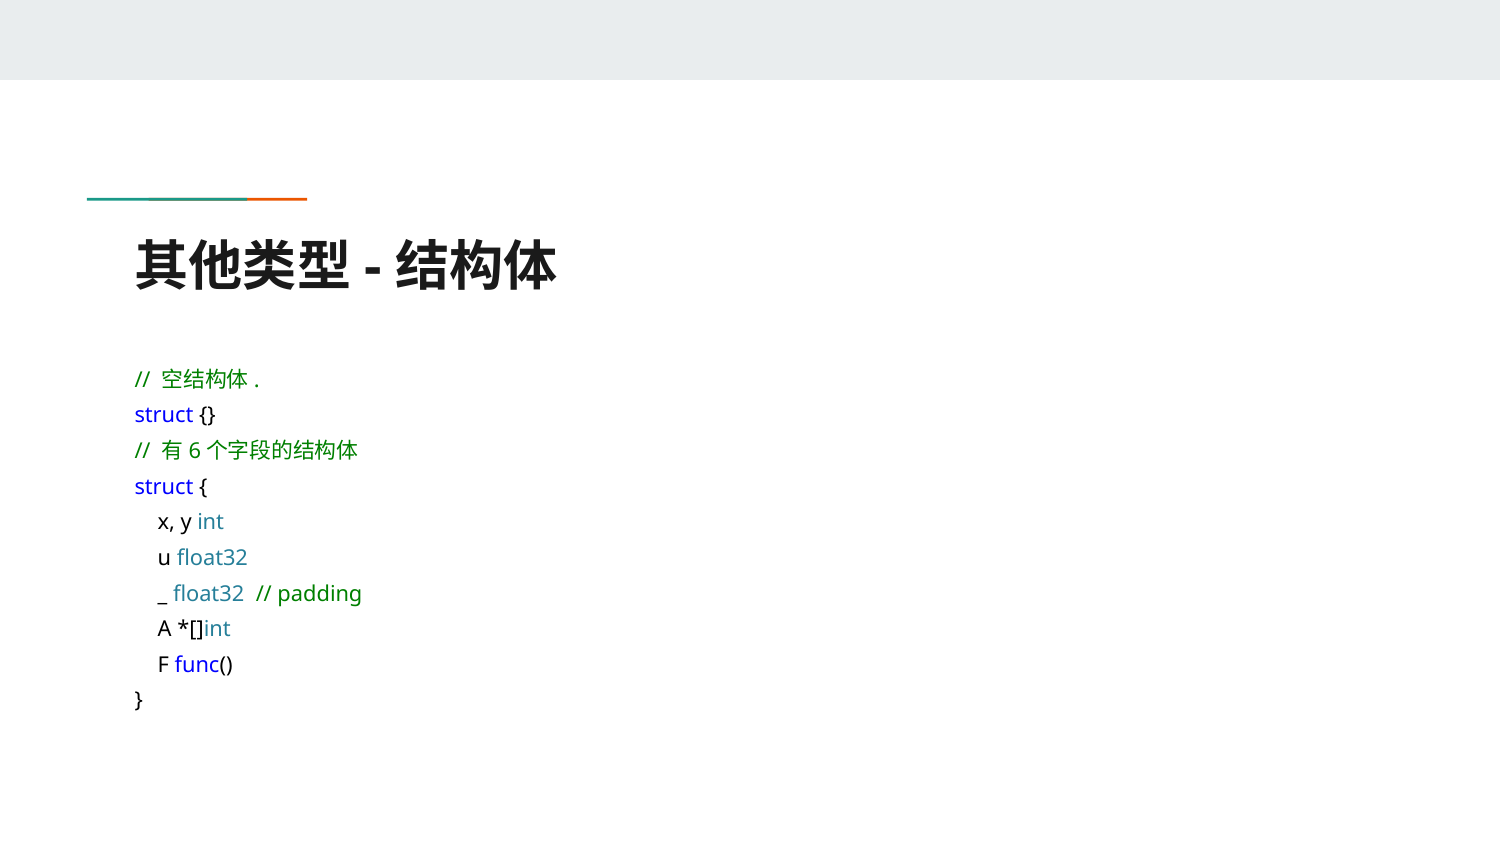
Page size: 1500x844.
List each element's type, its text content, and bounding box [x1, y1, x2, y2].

list // 空结构体. struct {} // 有6个字段的结构体 struct { x, y int u float32 _ float32 // padding A *[]int F func() } [119, 341, 1381, 712]
title 其他类型-结构体 [119, 216, 1381, 305]
